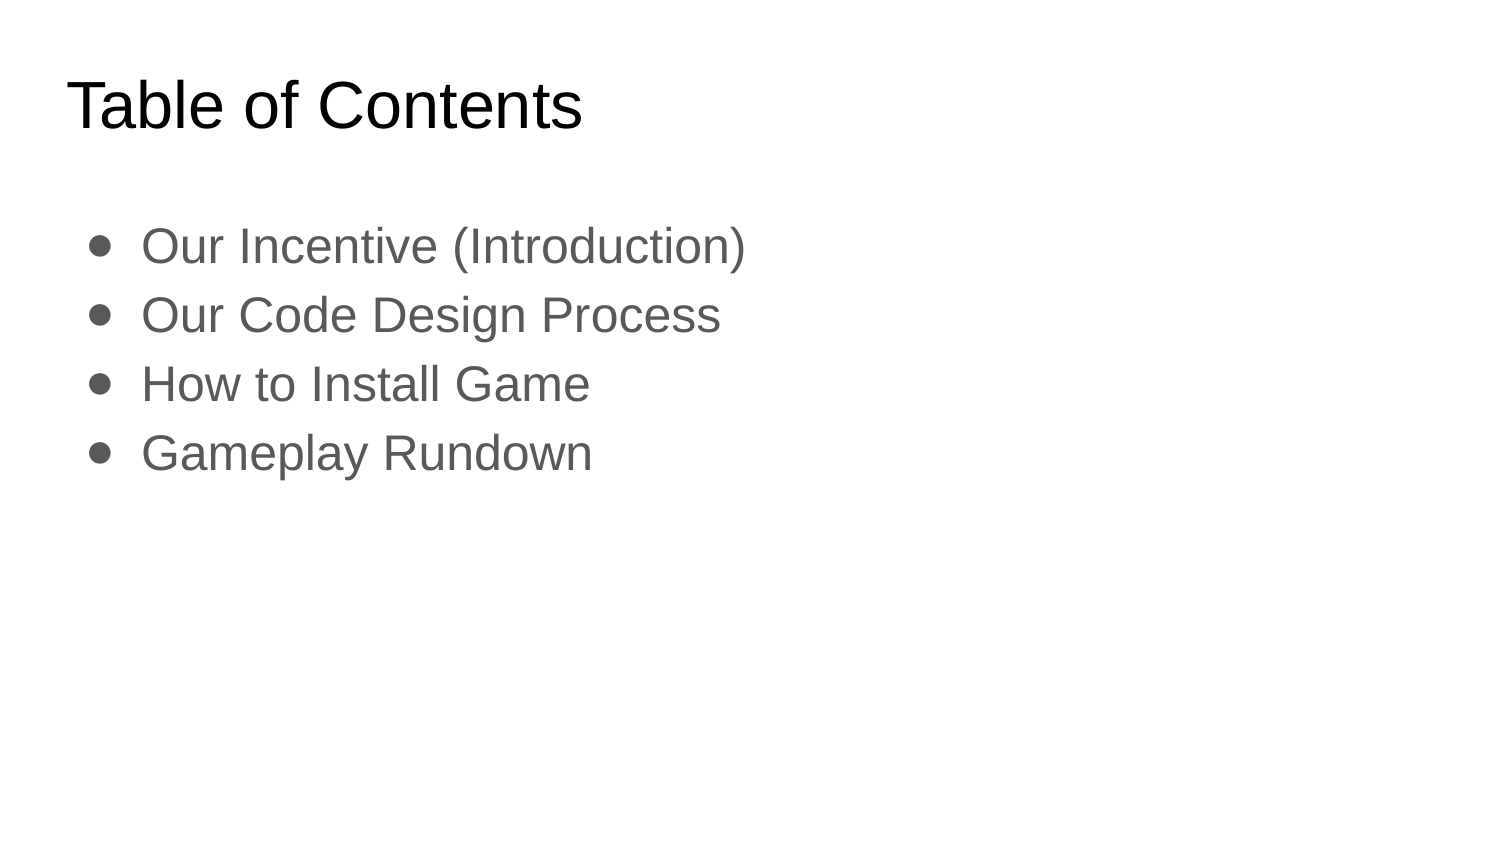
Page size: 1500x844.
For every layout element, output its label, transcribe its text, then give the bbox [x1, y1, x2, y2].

title Table of Contents [51, 47, 1449, 142]
list Our Incentive (Introduction) Our Code Design Process How to Install Game Gameplay Rundown [51, 189, 1449, 750]
